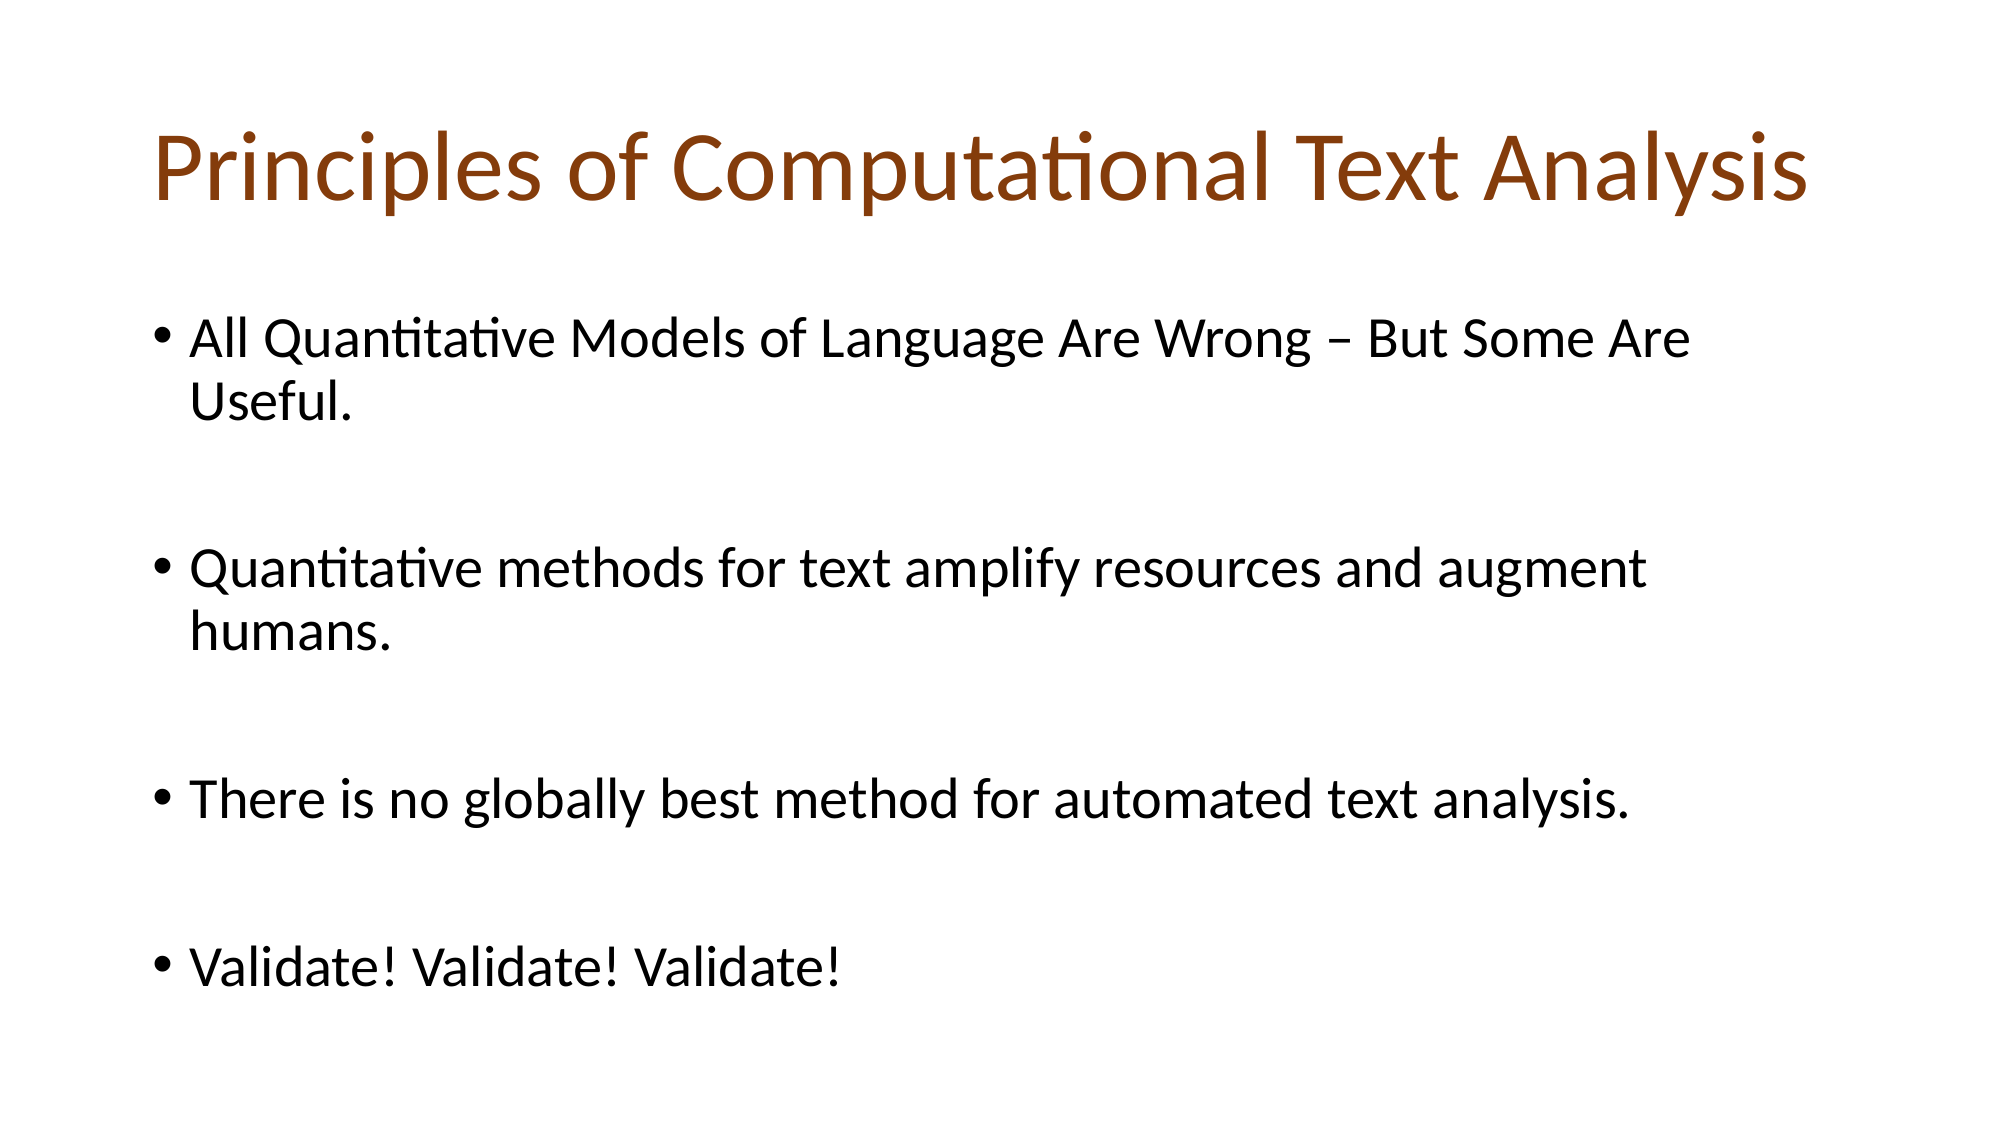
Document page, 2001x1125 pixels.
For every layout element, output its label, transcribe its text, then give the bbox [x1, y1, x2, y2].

title Principles of Computational Text Analysis [137, 59, 1863, 278]
list All Quantitative Models of Language Are Wrong – But Some Are Useful. Quantitative methods for text amplify resources and augment humans. There is no globally best method for automated text analysis. Validate! Validate! Validate! [137, 299, 1863, 1014]
